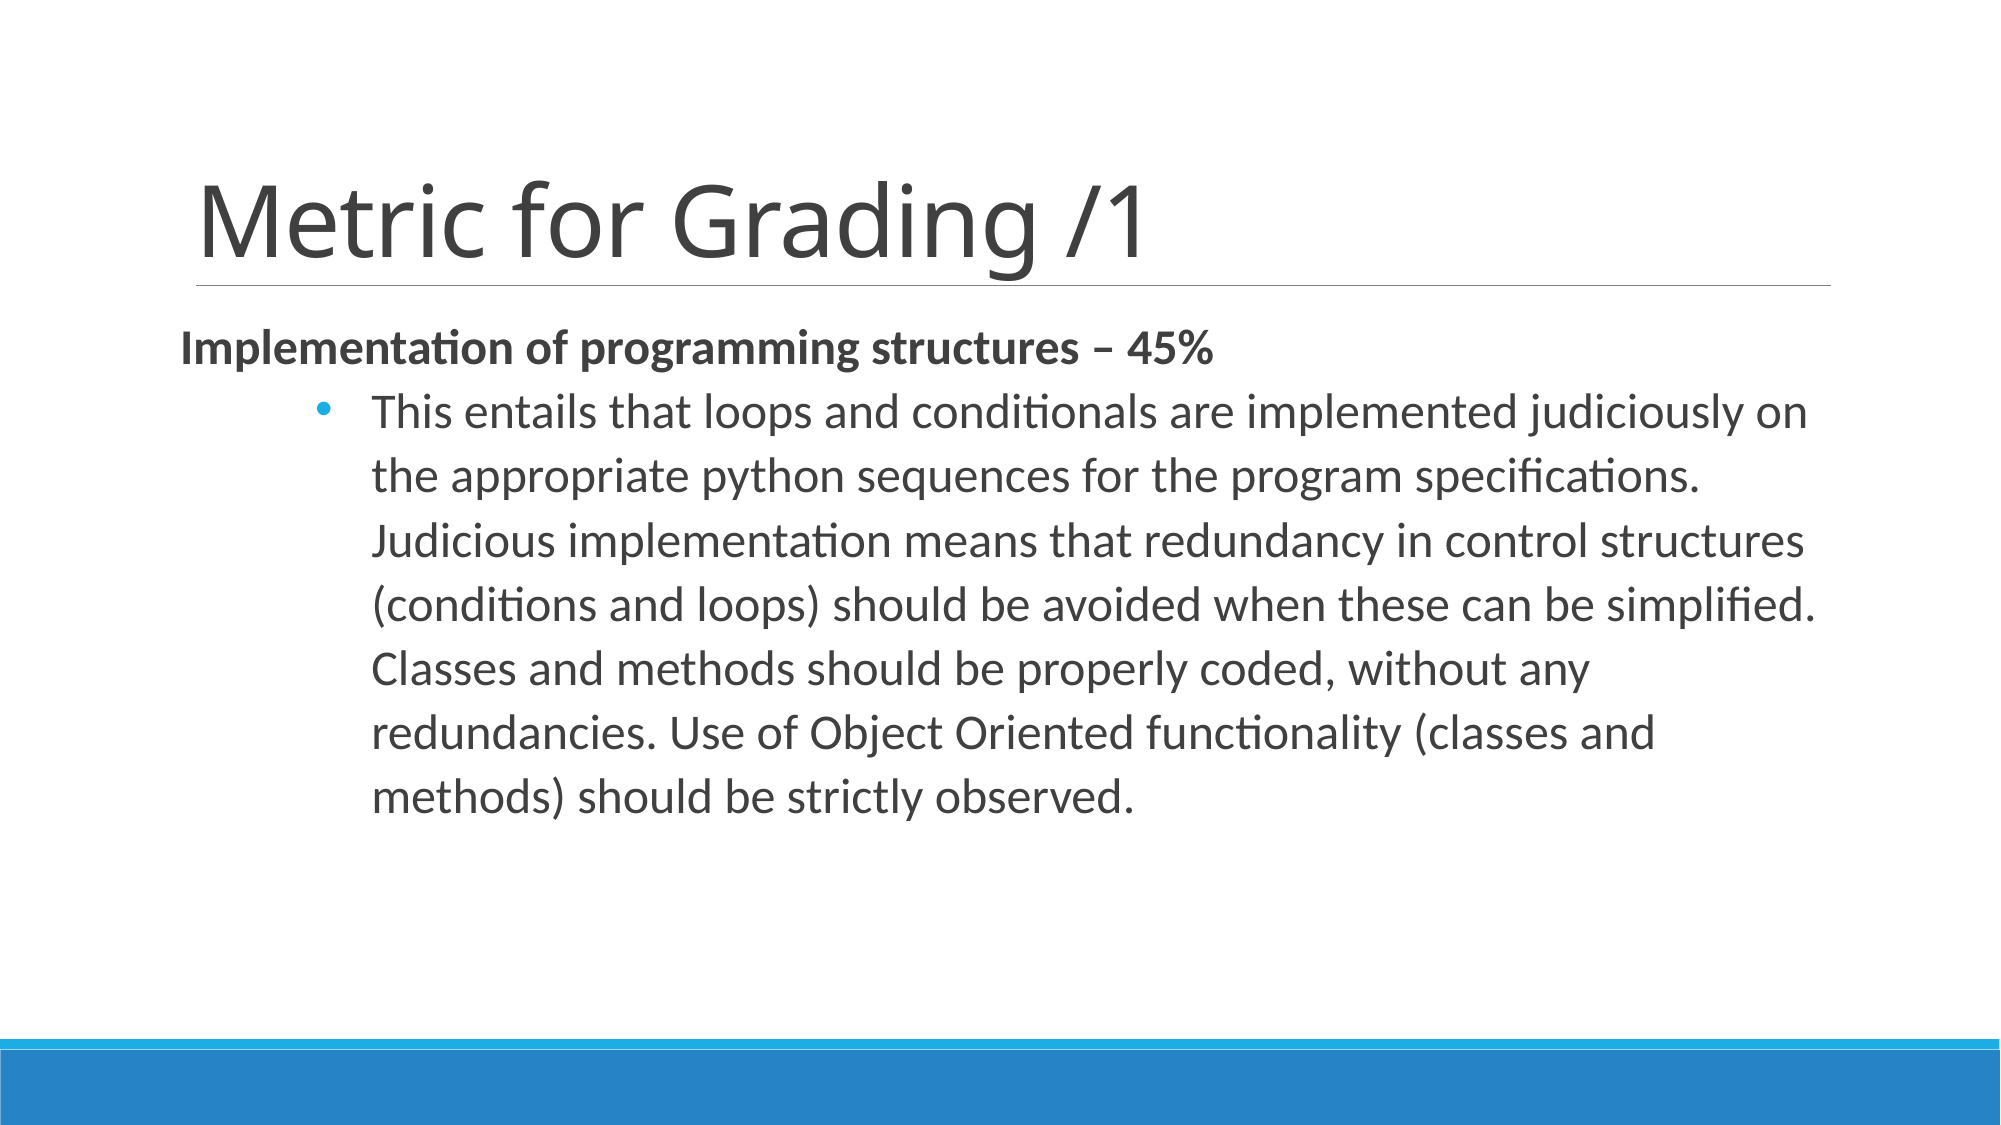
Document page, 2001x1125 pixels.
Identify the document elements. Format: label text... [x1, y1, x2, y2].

title Metric for Grading /1 [180, 47, 1830, 285]
list Implementation of programming structures – 45% This entails that loops and conditionals are implemented judiciously on the appropriate python sequences for the program specifications. Judicious implementation means that redundancy in control structures (conditions and loops) should be avoided when these can be simplified. Classes and methods should be properly coded, without any redundancies. Use of Object Oriented functionality (classes and methods) should be strictly observed. [180, 302, 1830, 1094]
